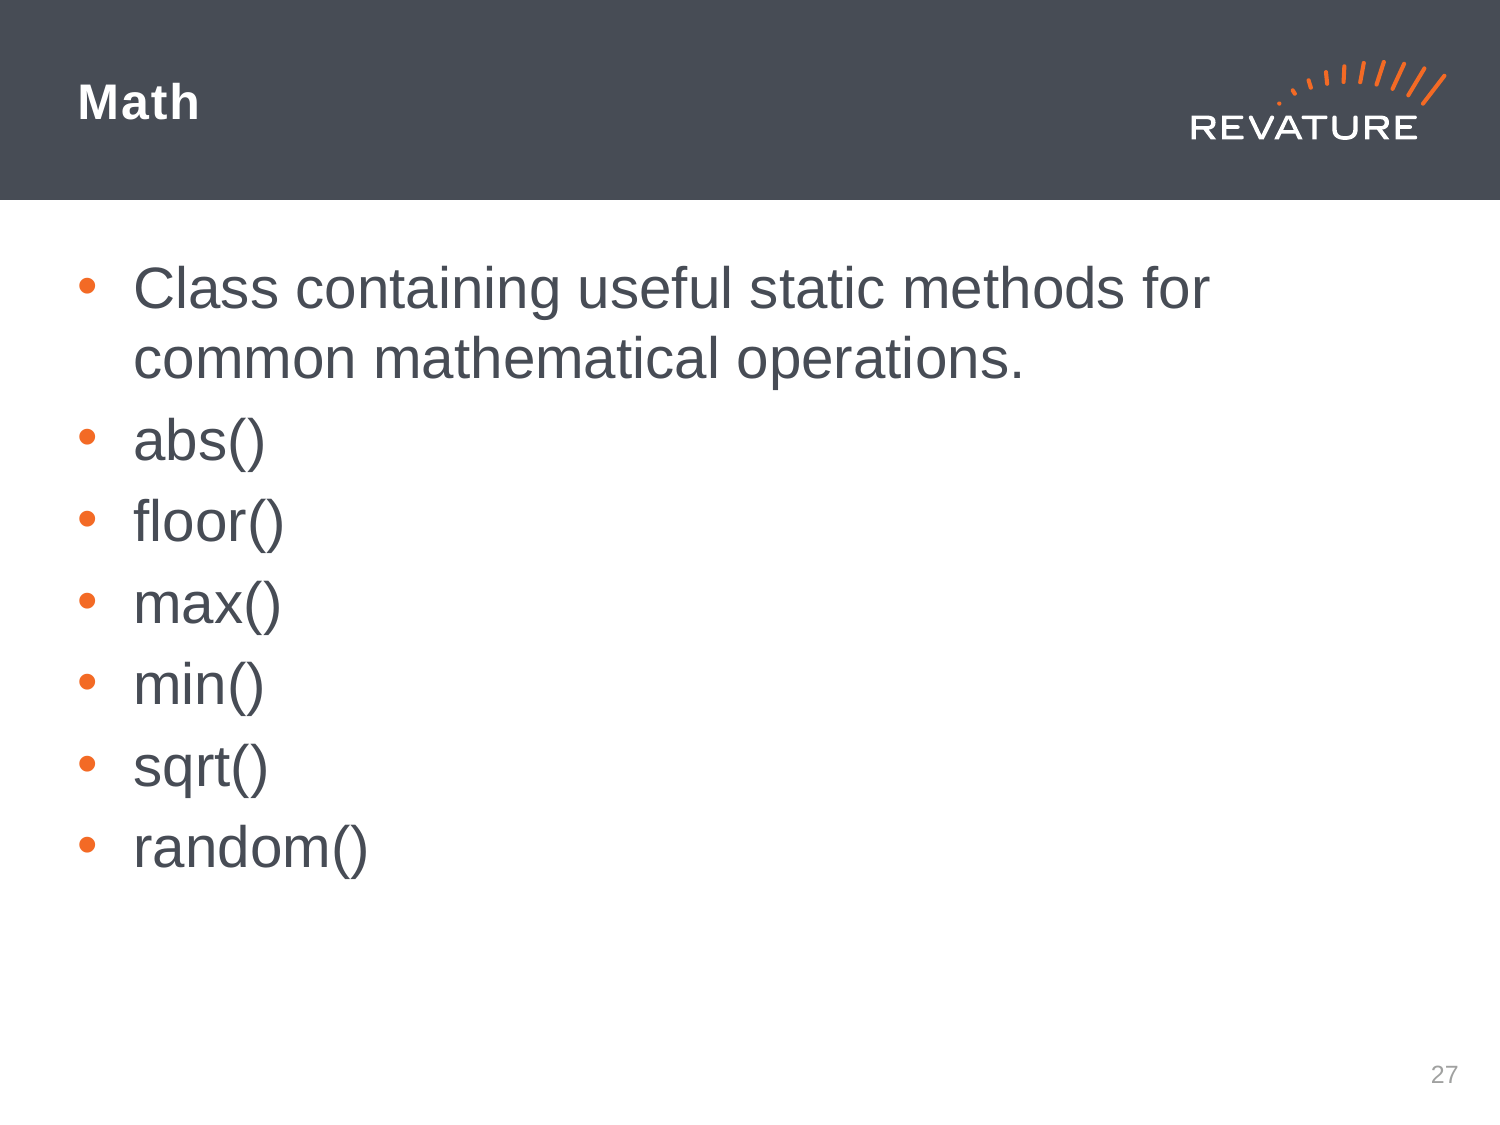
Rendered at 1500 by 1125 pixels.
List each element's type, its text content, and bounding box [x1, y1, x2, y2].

slide_number 26 [1332, 1043, 1474, 1104]
list Class containing useful static methods for common mathematical operations. abs() floor() max() min() sqrt() random() [62, 243, 1438, 986]
title Math [62, 0, 1084, 200]
